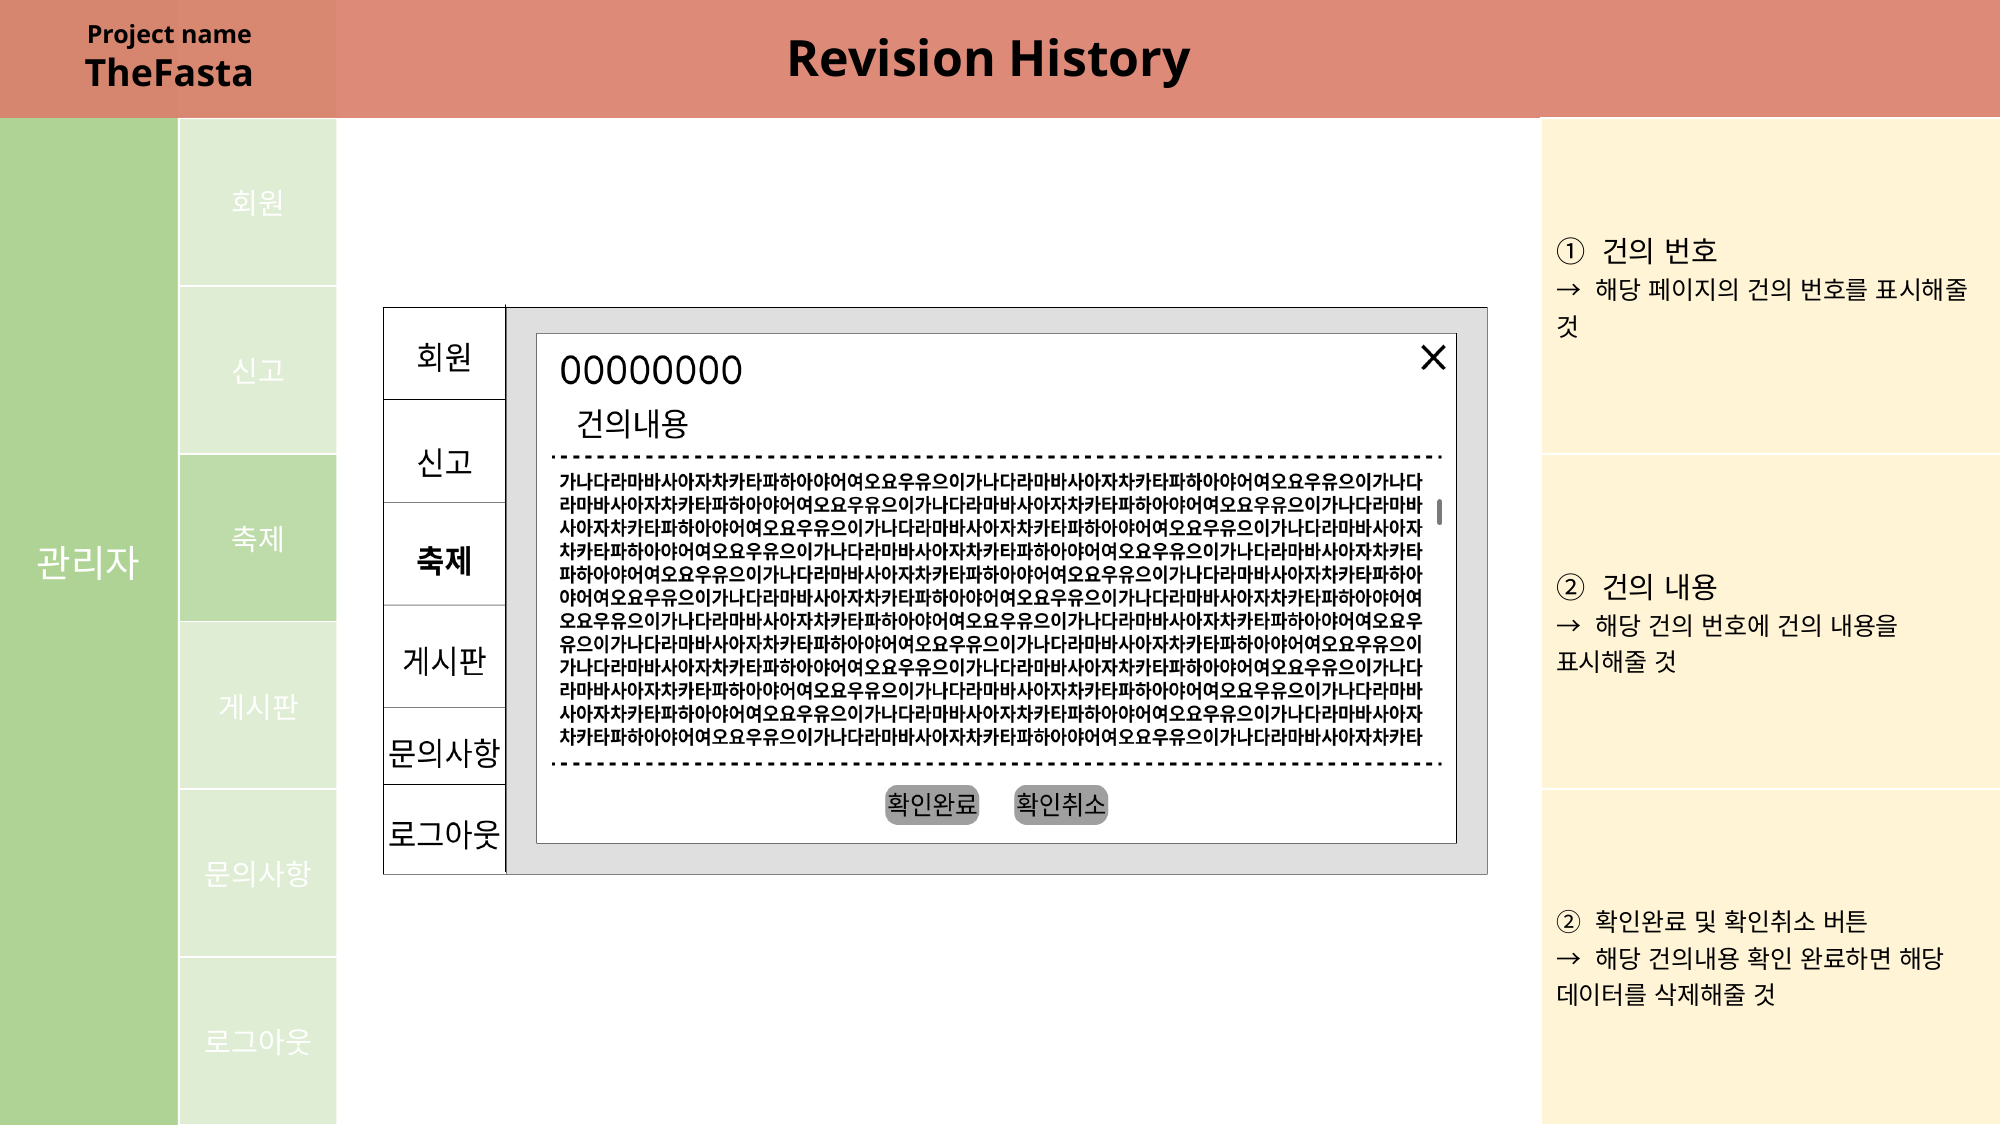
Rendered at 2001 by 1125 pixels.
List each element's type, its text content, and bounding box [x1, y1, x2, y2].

table_cell 로그아웃 [180, 958, 338, 1124]
table_cell 축제 [180, 455, 338, 621]
table_header ① 건의 번호 → 해당 페이지의 건의 번호를 표시해줄 것 [1542, 119, 2000, 453]
picture [346, 281, 1524, 900]
table_cell 신고 [180, 287, 338, 453]
text_box Project name TheFasta [69, 11, 270, 102]
table_cell ② 확인완료 및 확인취소 버튼 → 해당 건의내용 확인 완료하면 해당 데이터를 삭제해줄 것 [1542, 790, 2000, 1124]
text_box 관리자 [0, 119, 178, 1125]
table_cell 게시판 [180, 622, 338, 788]
table_header 회원 [180, 119, 338, 285]
text_box Revision History [772, 19, 1219, 94]
text_box [0, 0, 2000, 119]
table_cell ② 건의 내용 → 해당 건의 번호에 건의 내용을 표시해줄 것 [1542, 455, 2000, 788]
table_cell 문의사항 [180, 790, 338, 956]
